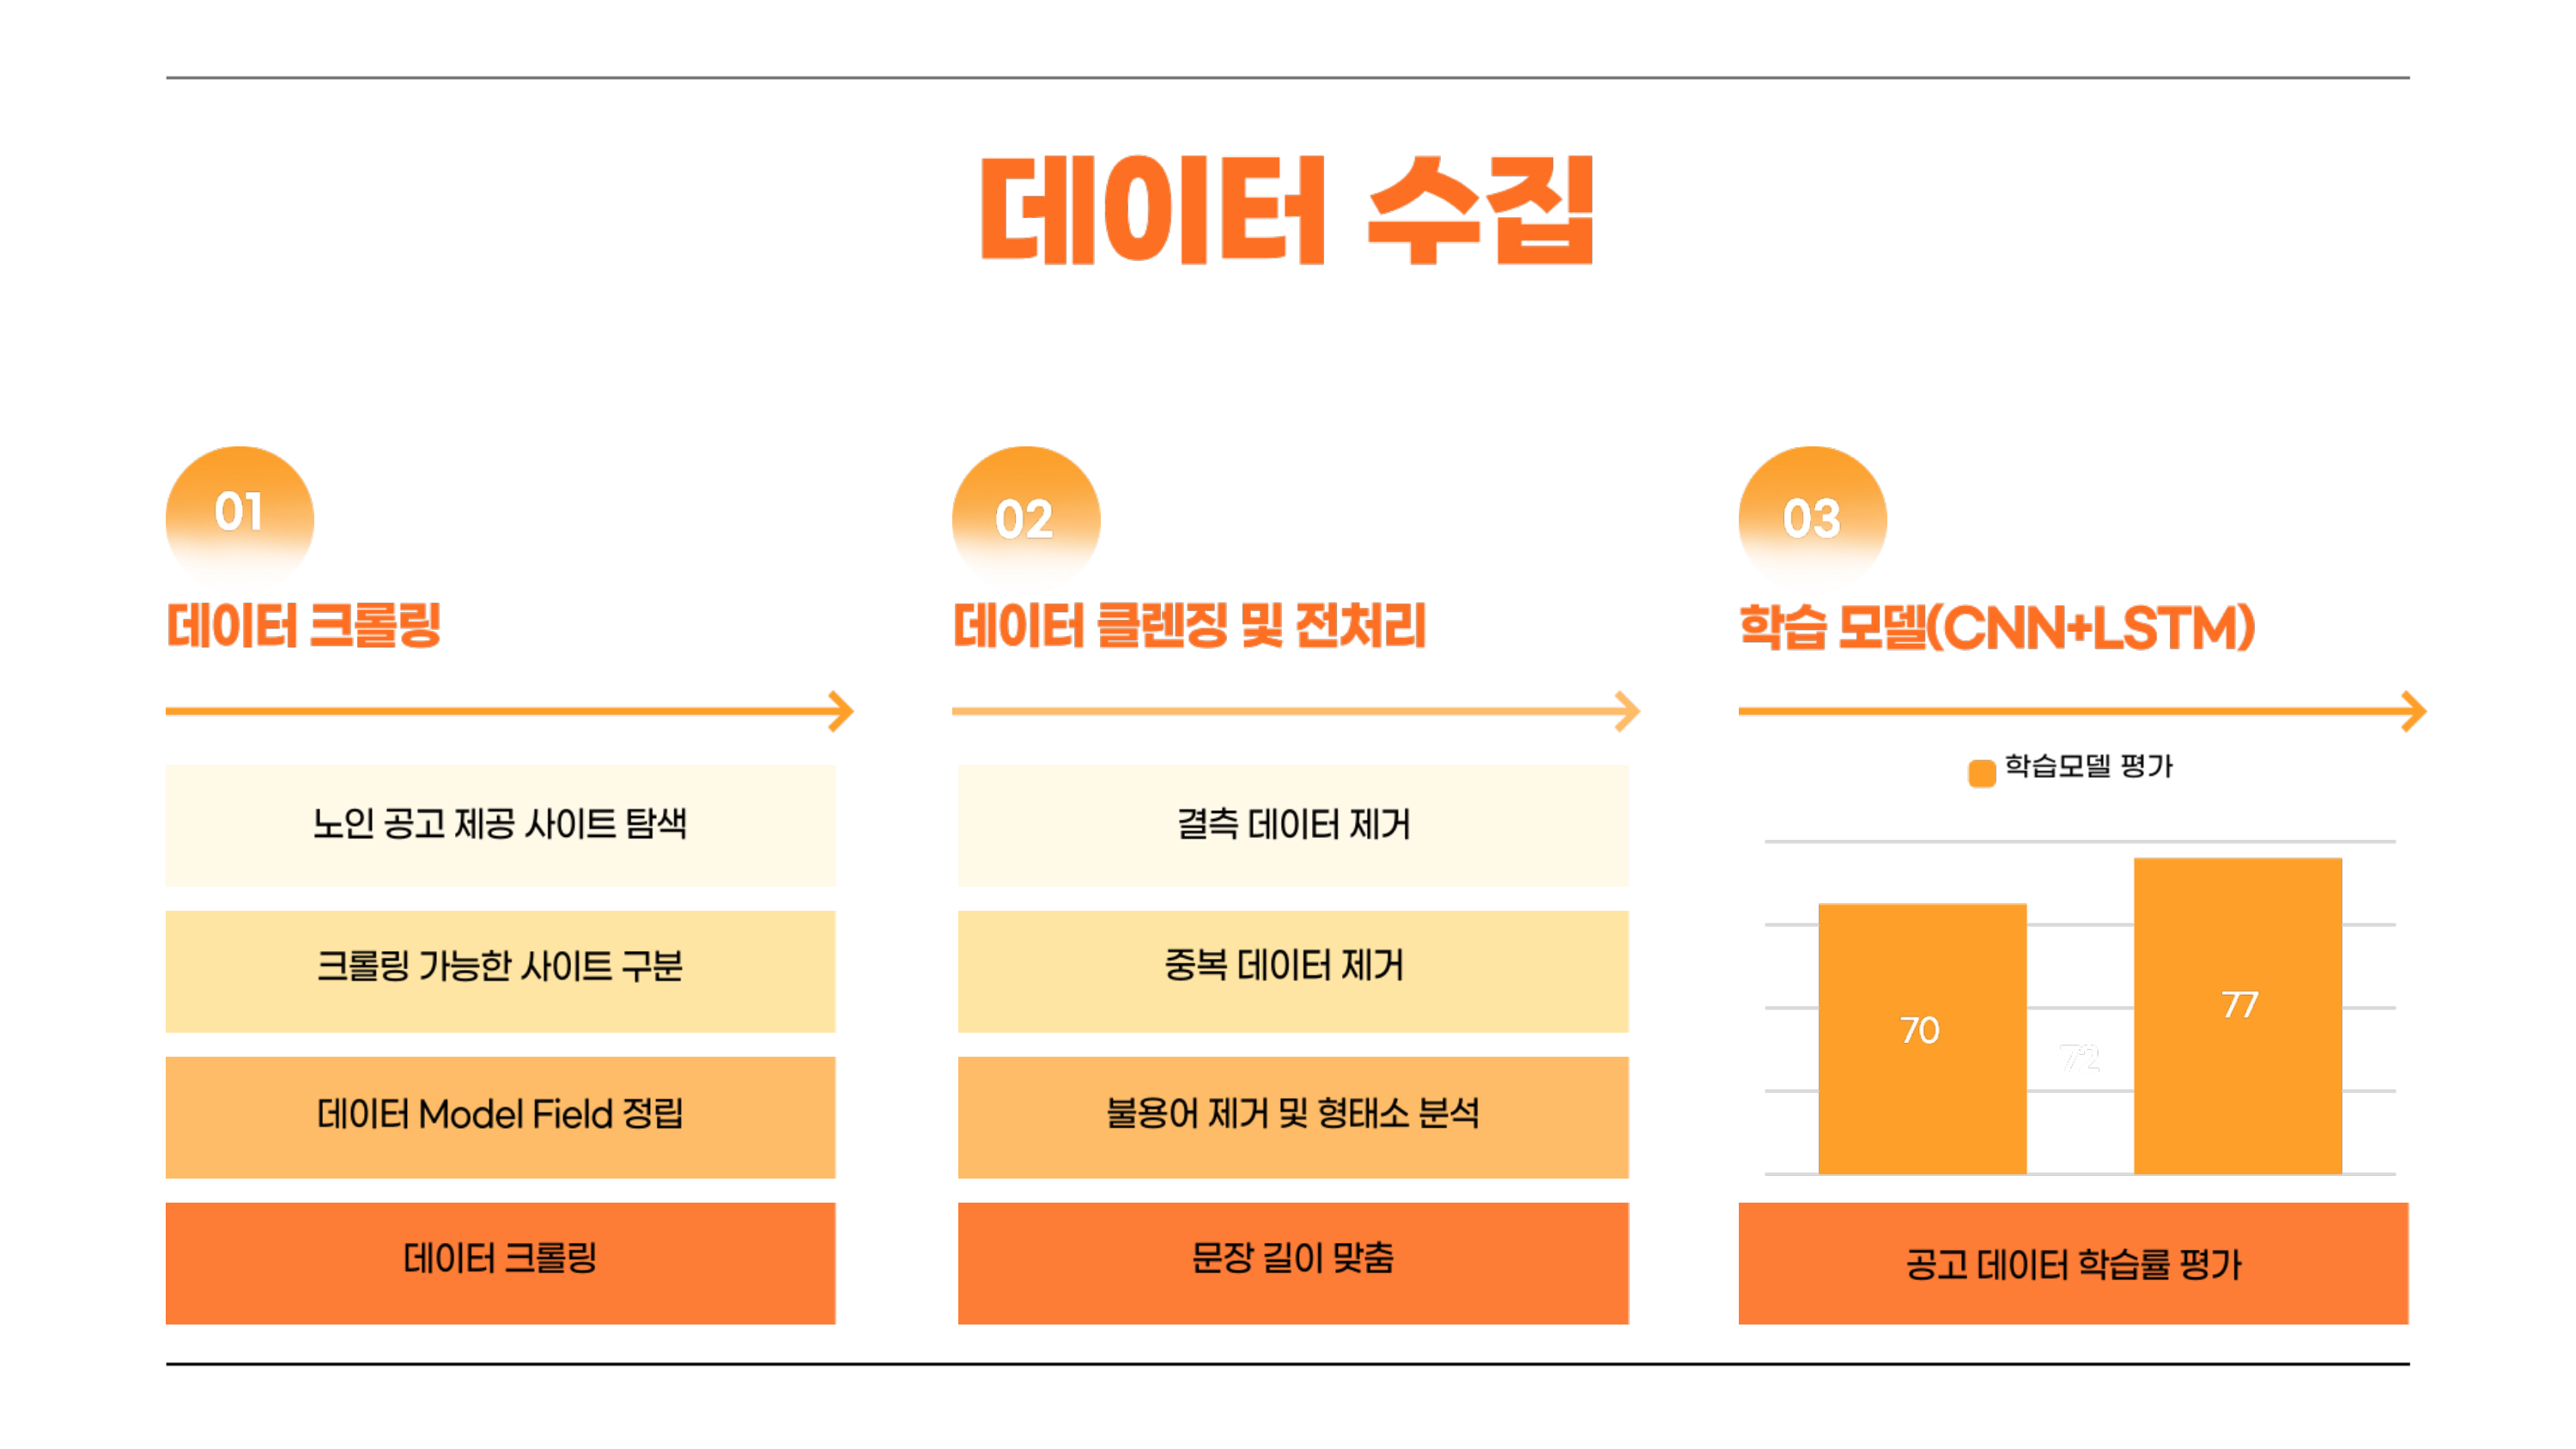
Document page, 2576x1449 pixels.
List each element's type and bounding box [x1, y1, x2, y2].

text_box [166, 765, 837, 887]
picture [185, 476, 286, 563]
text_box [958, 765, 1630, 887]
text_box [958, 911, 1630, 1033]
picture [197, 941, 700, 1007]
text_box [166, 911, 837, 1033]
picture [989, 1233, 1411, 1299]
picture [1759, 485, 1863, 571]
picture [972, 939, 1421, 1008]
picture [1731, 587, 2280, 675]
text_box [1739, 446, 1887, 595]
picture [466, 104, 1661, 348]
text_box [166, 446, 314, 586]
text_box [166, 1203, 837, 1325]
text_box [958, 1203, 1630, 1325]
text_box [166, 689, 855, 734]
picture [980, 486, 1075, 571]
picture [989, 1080, 1497, 1155]
picture [989, 791, 1425, 857]
text_box [952, 446, 1101, 595]
text_box [166, 1057, 837, 1179]
picture [945, 588, 1449, 673]
picture [1770, 1240, 2260, 1306]
picture [197, 1088, 699, 1146]
picture [158, 587, 464, 673]
text_box [166, 72, 2410, 84]
text_box [958, 1057, 1630, 1179]
text_box [166, 1358, 2410, 1370]
picture [197, 798, 703, 864]
text_box [952, 689, 1642, 734]
picture [197, 1233, 614, 1299]
picture [1739, 746, 2410, 1188]
text_box [1739, 1203, 2410, 1325]
text_box [1739, 689, 2427, 734]
